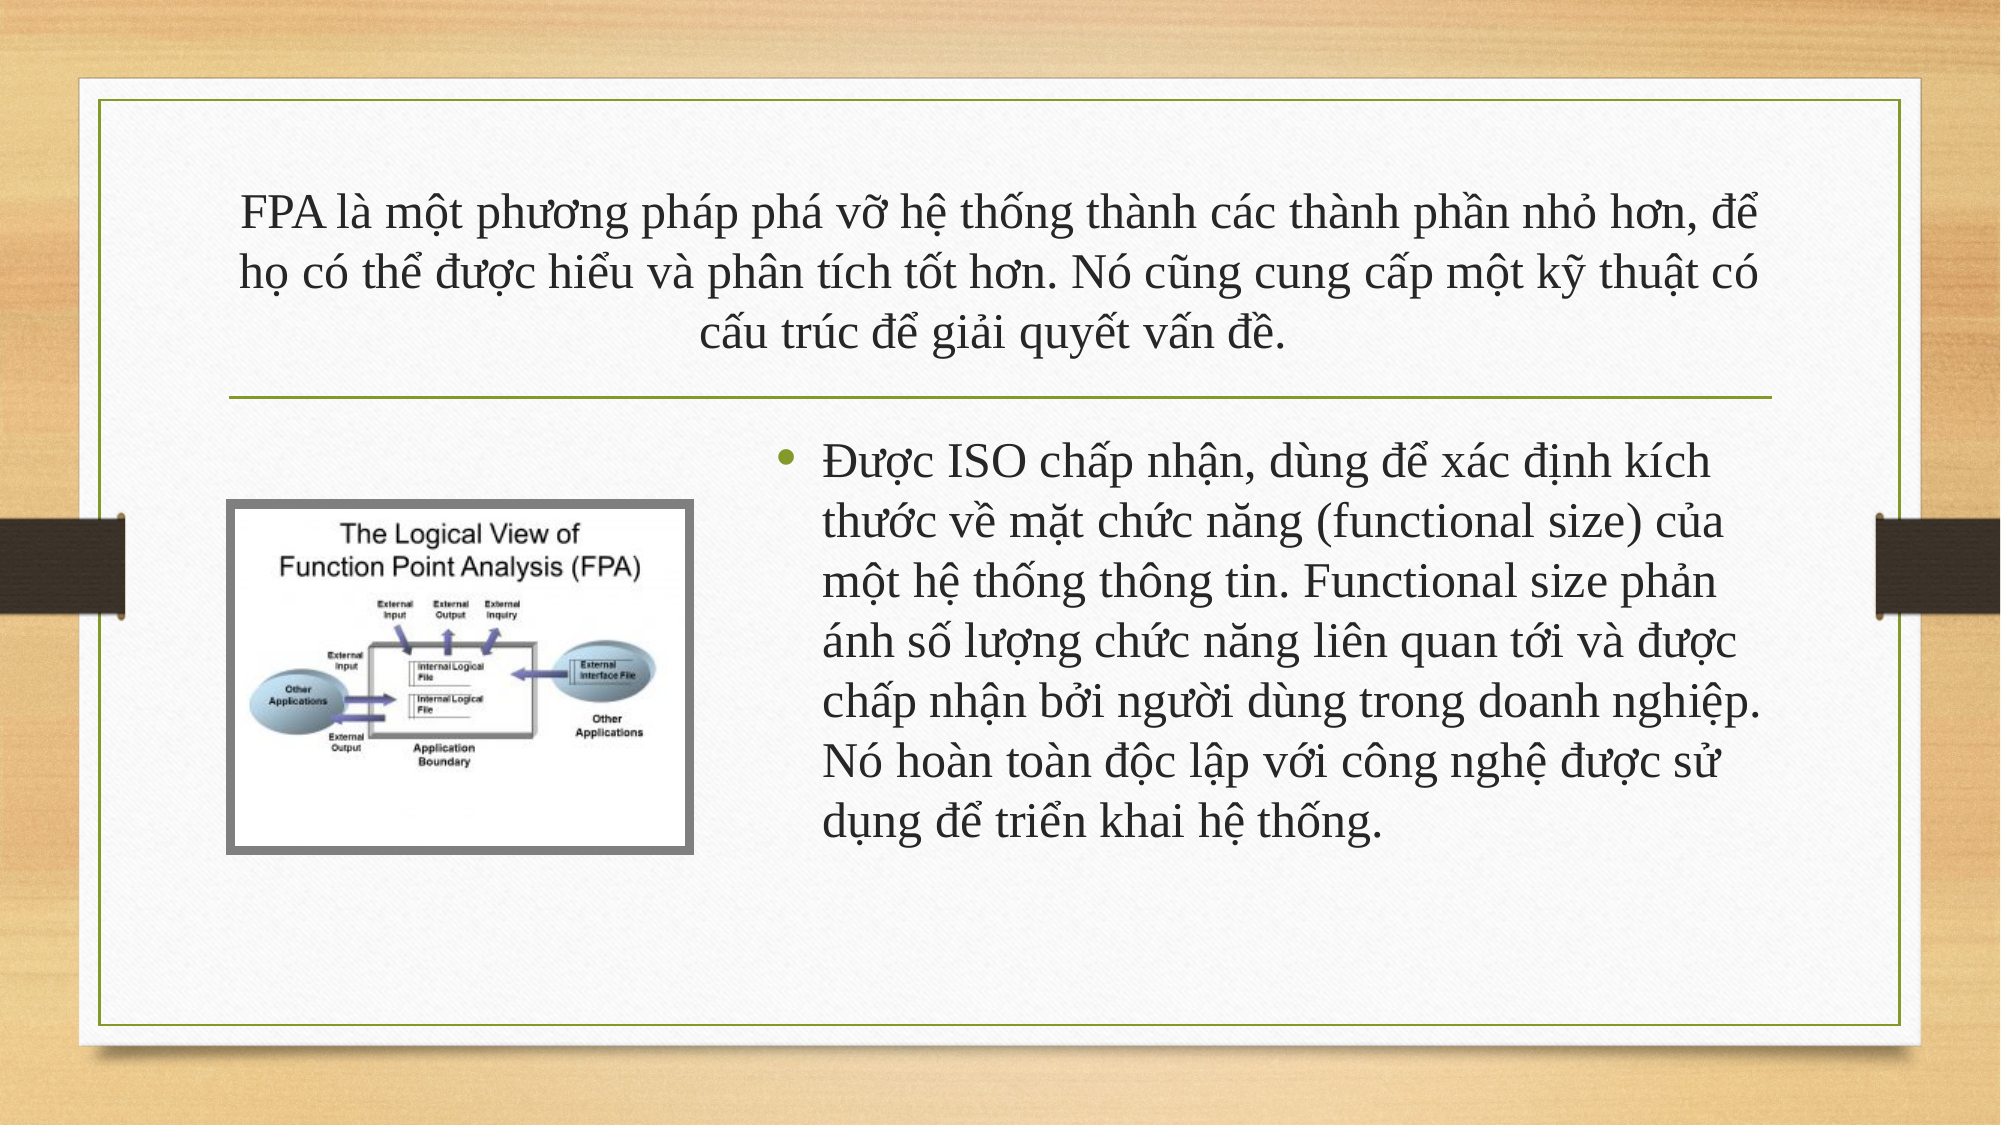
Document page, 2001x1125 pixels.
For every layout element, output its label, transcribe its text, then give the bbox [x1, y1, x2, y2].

title FPA là một phương pháp phá vỡ hệ thống thành các thành phần nhỏ hơn, để họ có thể được hiểu và phân tích tốt hơn. Nó cũng cung cấp một kỹ thuật có cấu trúc để giải quyết vấn đề. [212, 161, 1788, 377]
list Được ISO chấp nhận, dùng để xác định kích thước về mặt chức năng (functional size) của một hệ thống thông tin. Functional size phản ánh số lượng chức năng liên quan tới và được chấp nhận bởi người dùng trong doanh nghiệp. Nó hoàn toàn độc lập với công nghệ được sử dụng để triển khai hệ thống. [761, 419, 1788, 964]
picture [0, 0, 2001, 1125]
